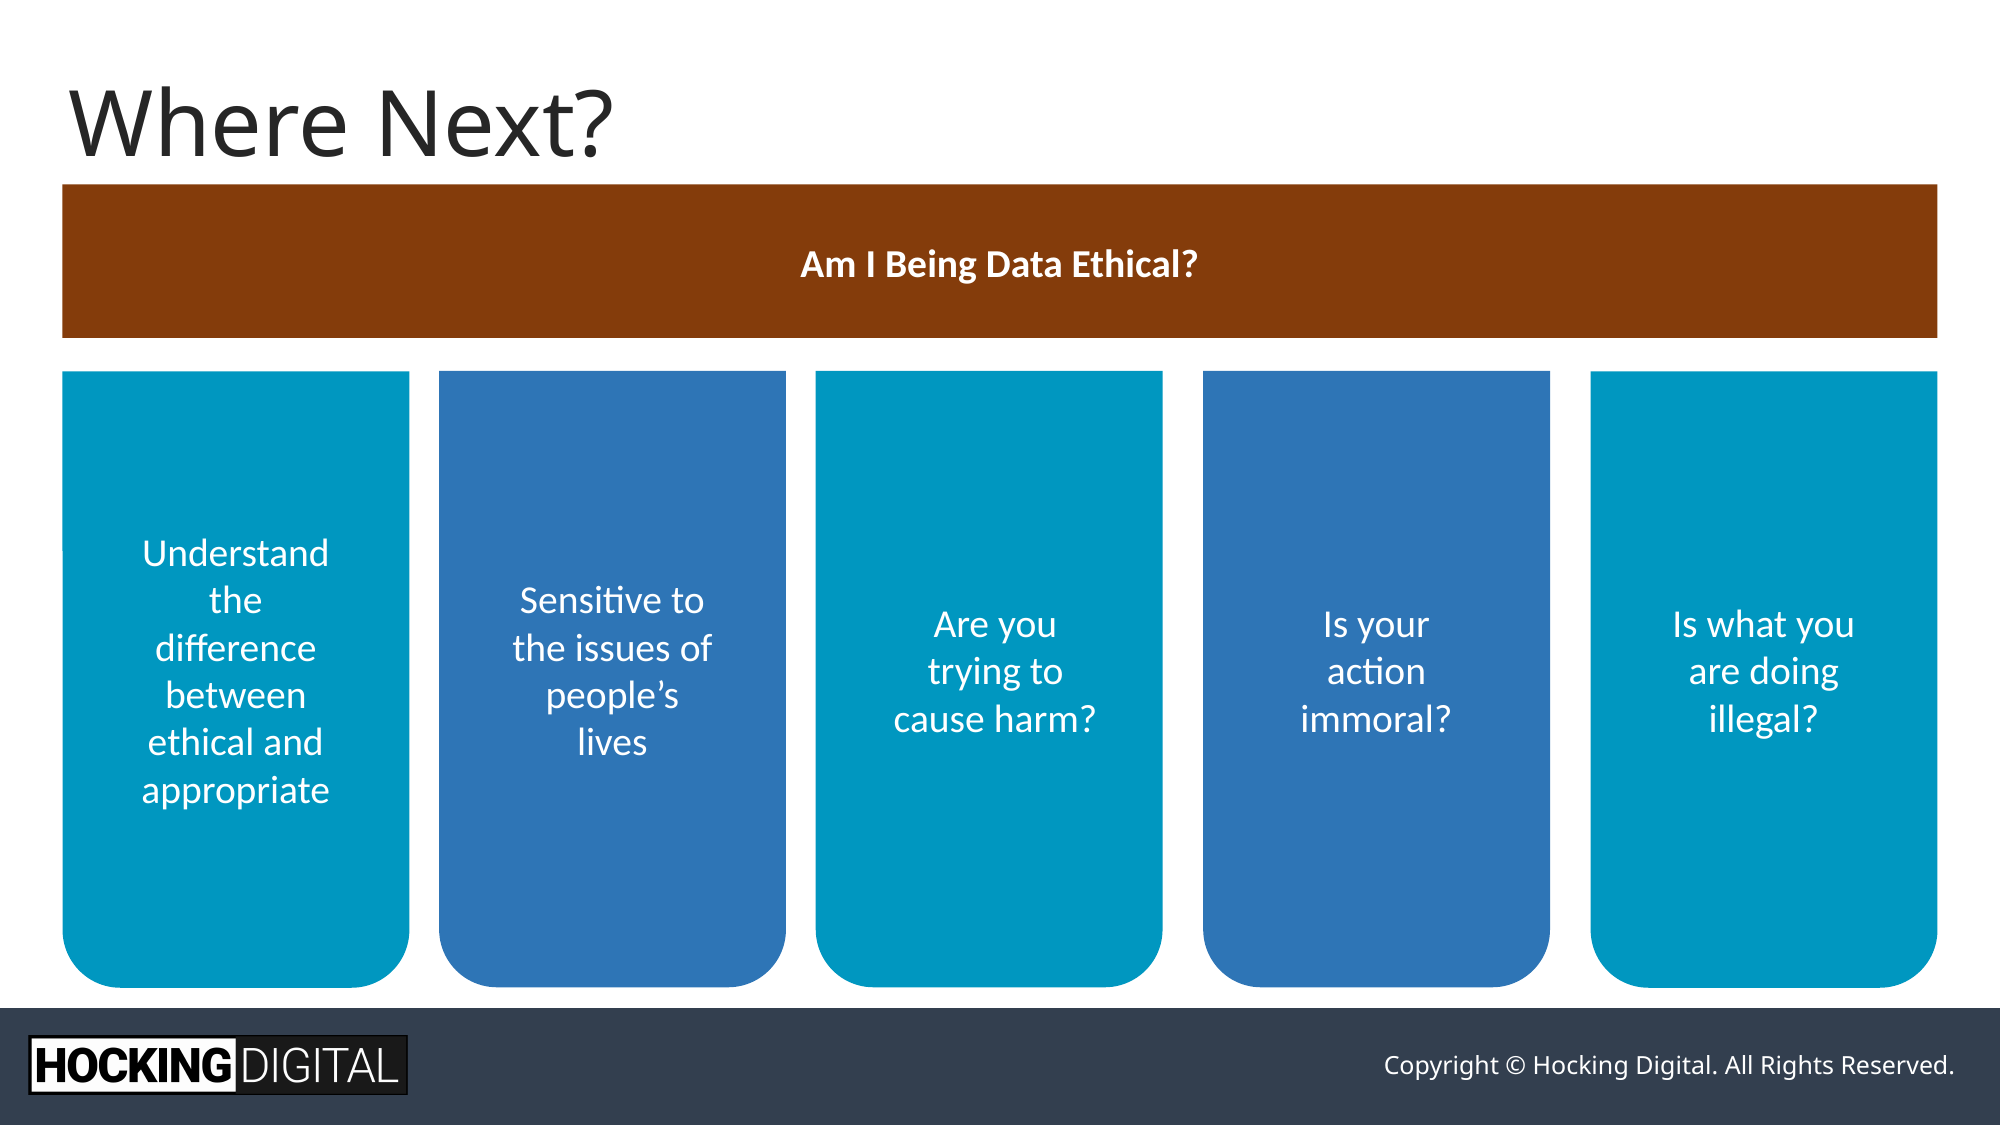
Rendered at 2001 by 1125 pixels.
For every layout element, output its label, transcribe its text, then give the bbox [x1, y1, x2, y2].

text_box [1202, 369, 1552, 989]
text_box [61, 370, 411, 989]
text_box Sensitive to the issues of people’s lives [493, 408, 732, 929]
text_box Is what you are doing illegal? [1645, 408, 1883, 929]
text_box Understand the difference between ethical and appropriate [116, 408, 355, 929]
text_box [814, 369, 1164, 989]
text_box Are you trying to cause harm? [876, 408, 1115, 929]
title Where Next? [53, 59, 1942, 194]
text_box [438, 369, 787, 989]
text_box [1589, 370, 1939, 989]
picture [28, 1035, 408, 1095]
text_box Am I Being Data Ethical? [61, 183, 1938, 339]
text_box Is your action immoral? [1257, 408, 1496, 929]
